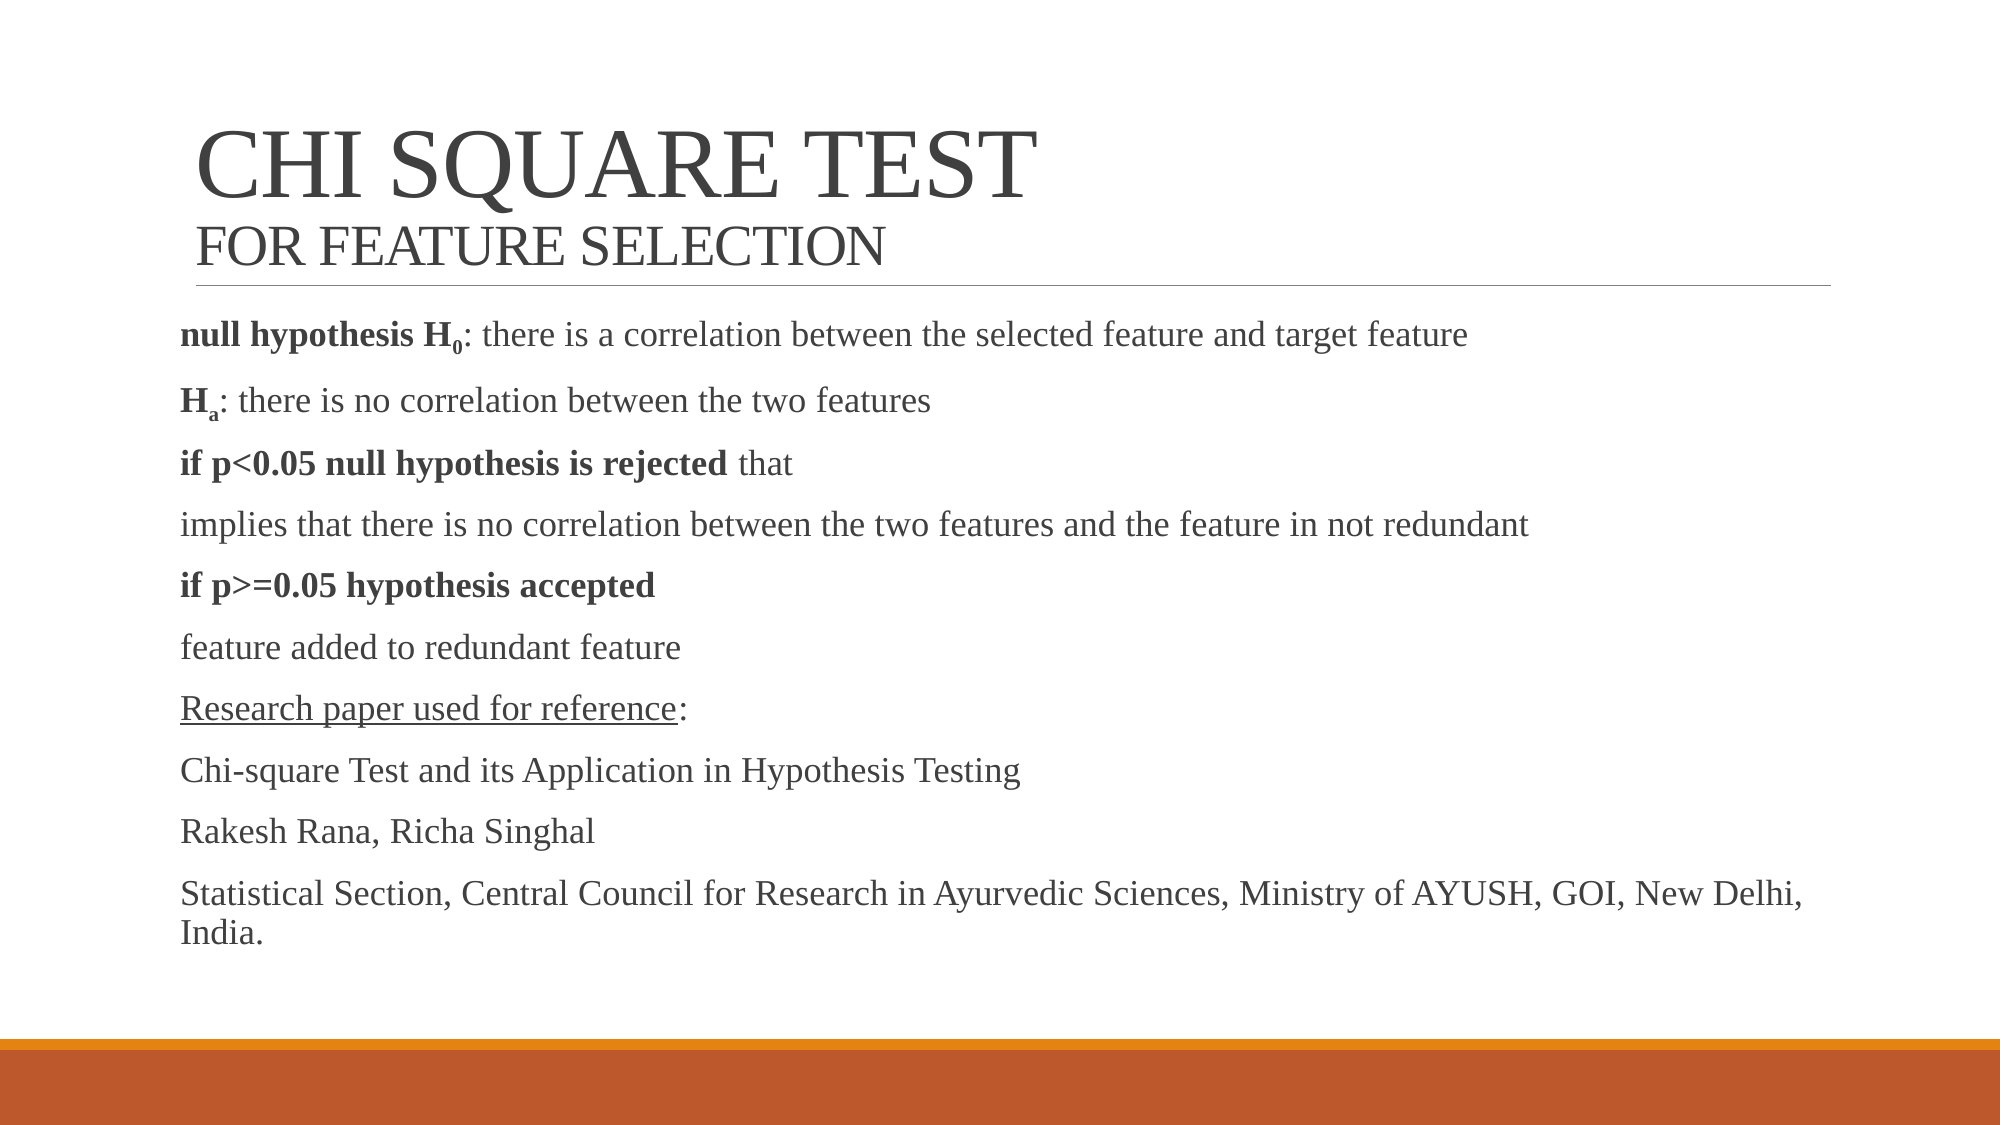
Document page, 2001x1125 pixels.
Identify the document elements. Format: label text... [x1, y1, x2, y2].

title CHI SQUARE TEST FOR FEATURE SELECTION [180, 47, 1830, 285]
list null hypothesis H0: there is a correlation between the selected feature and target feature Ha: there is no correlation between the two features if p<0.05 null hypothesis is rejected that implies that there is no correlation between the two features and the feature in not redundant if p>=0.05 hypothesis accepted feature added to redundant feature Research paper used for reference: Chi‑square Test and its Application in Hypothesis Testing Rakesh Rana, Richa Singhal Statistical Section, Central Council for Research in Ayurvedic Sciences, Ministry of AYUSH, GOI, New Delhi, India. [180, 302, 1830, 963]
